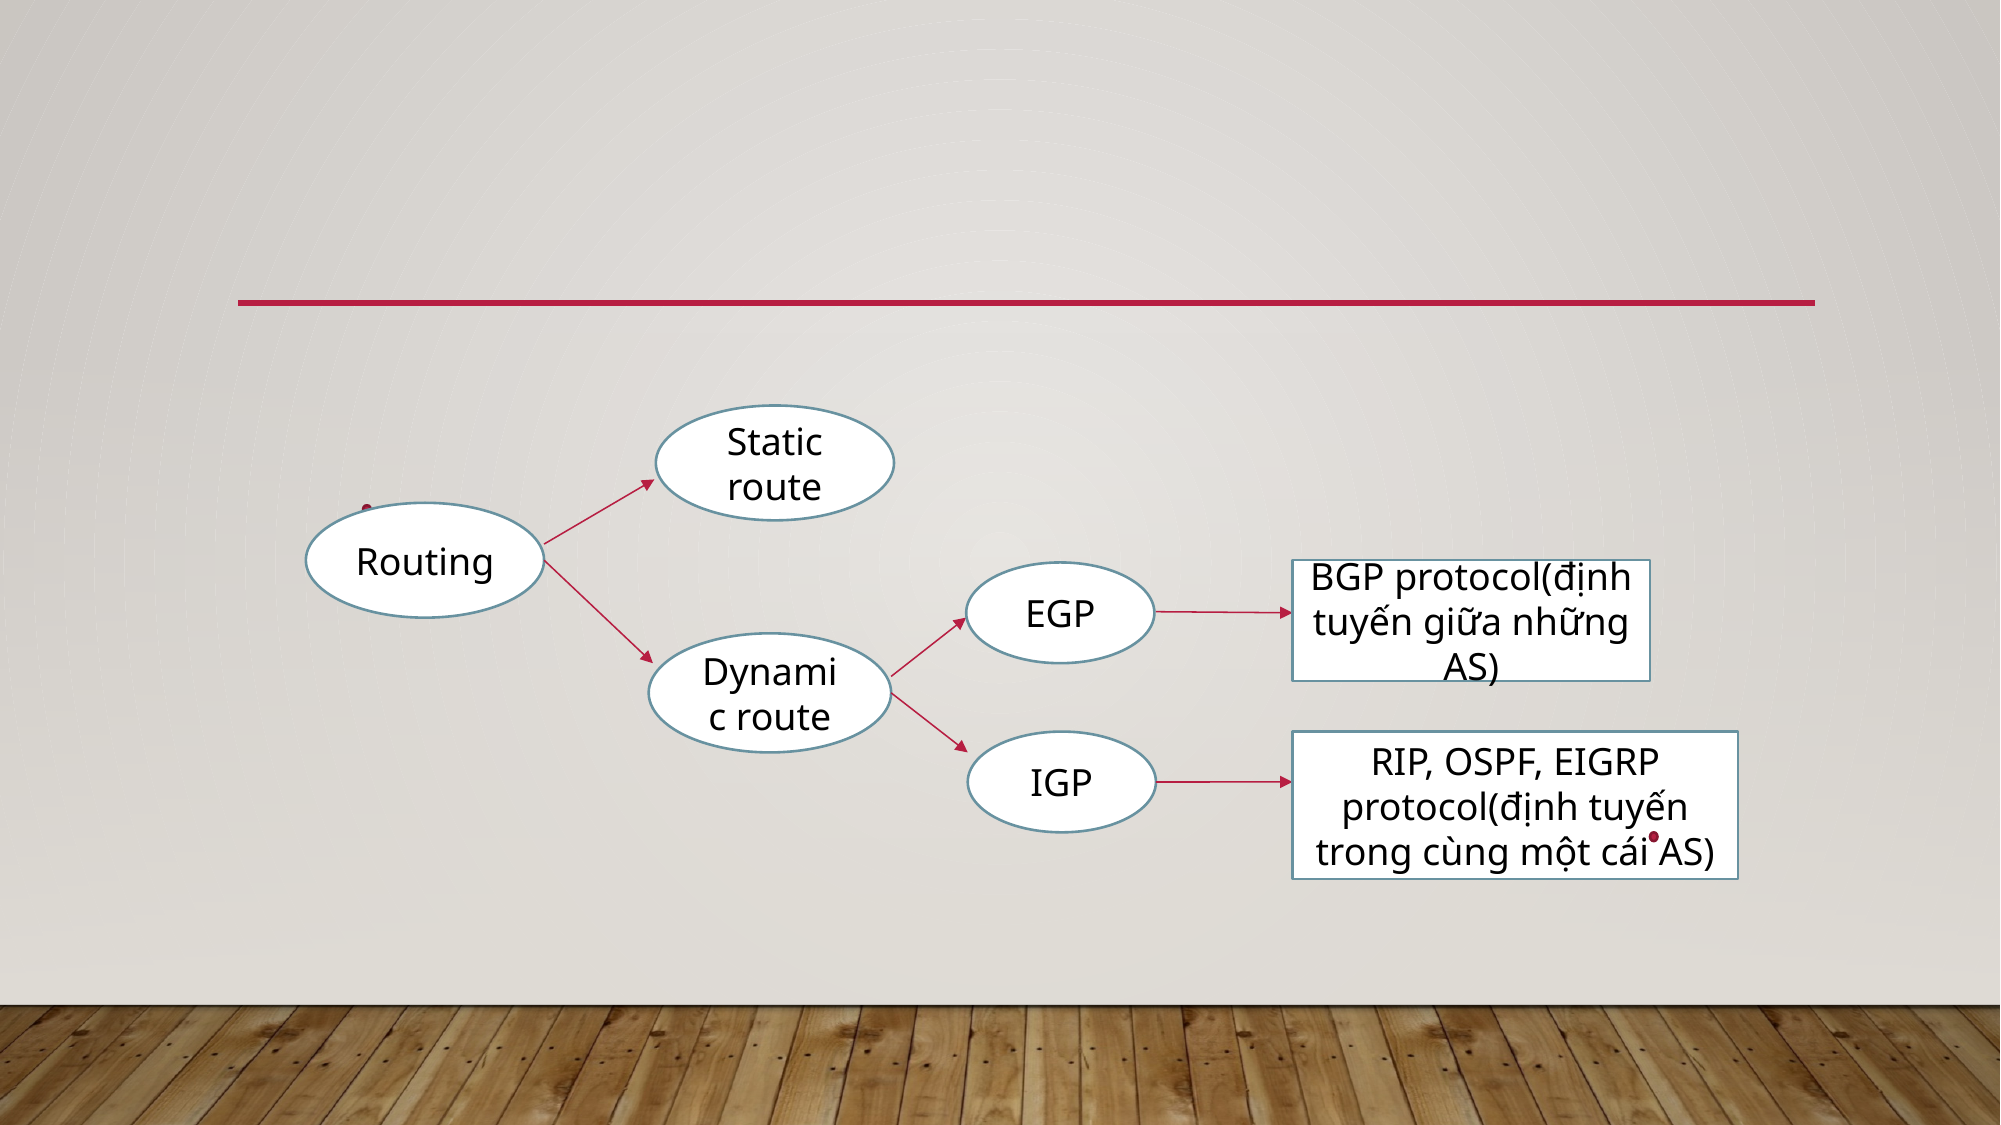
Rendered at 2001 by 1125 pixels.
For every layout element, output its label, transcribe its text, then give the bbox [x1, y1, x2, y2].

text_box [361, 504, 372, 510]
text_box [890, 692, 969, 753]
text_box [890, 617, 967, 677]
text_box [1648, 831, 1659, 843]
picture [0, 1005, 2000, 1125]
text_box EGP [964, 561, 1156, 665]
text_box IGP [966, 730, 1158, 834]
text_box RIP, OSPF, EIGRP protocol(định tuyến trong cùng một cái AS) [1291, 730, 1739, 880]
text_box Routing [304, 501, 546, 619]
text_box BGP protocol(định tuyến giữa những AS) [1291, 559, 1651, 682]
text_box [543, 559, 654, 664]
text_box Dynamic route [647, 632, 893, 754]
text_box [543, 479, 655, 545]
text_box Static route [654, 404, 896, 522]
